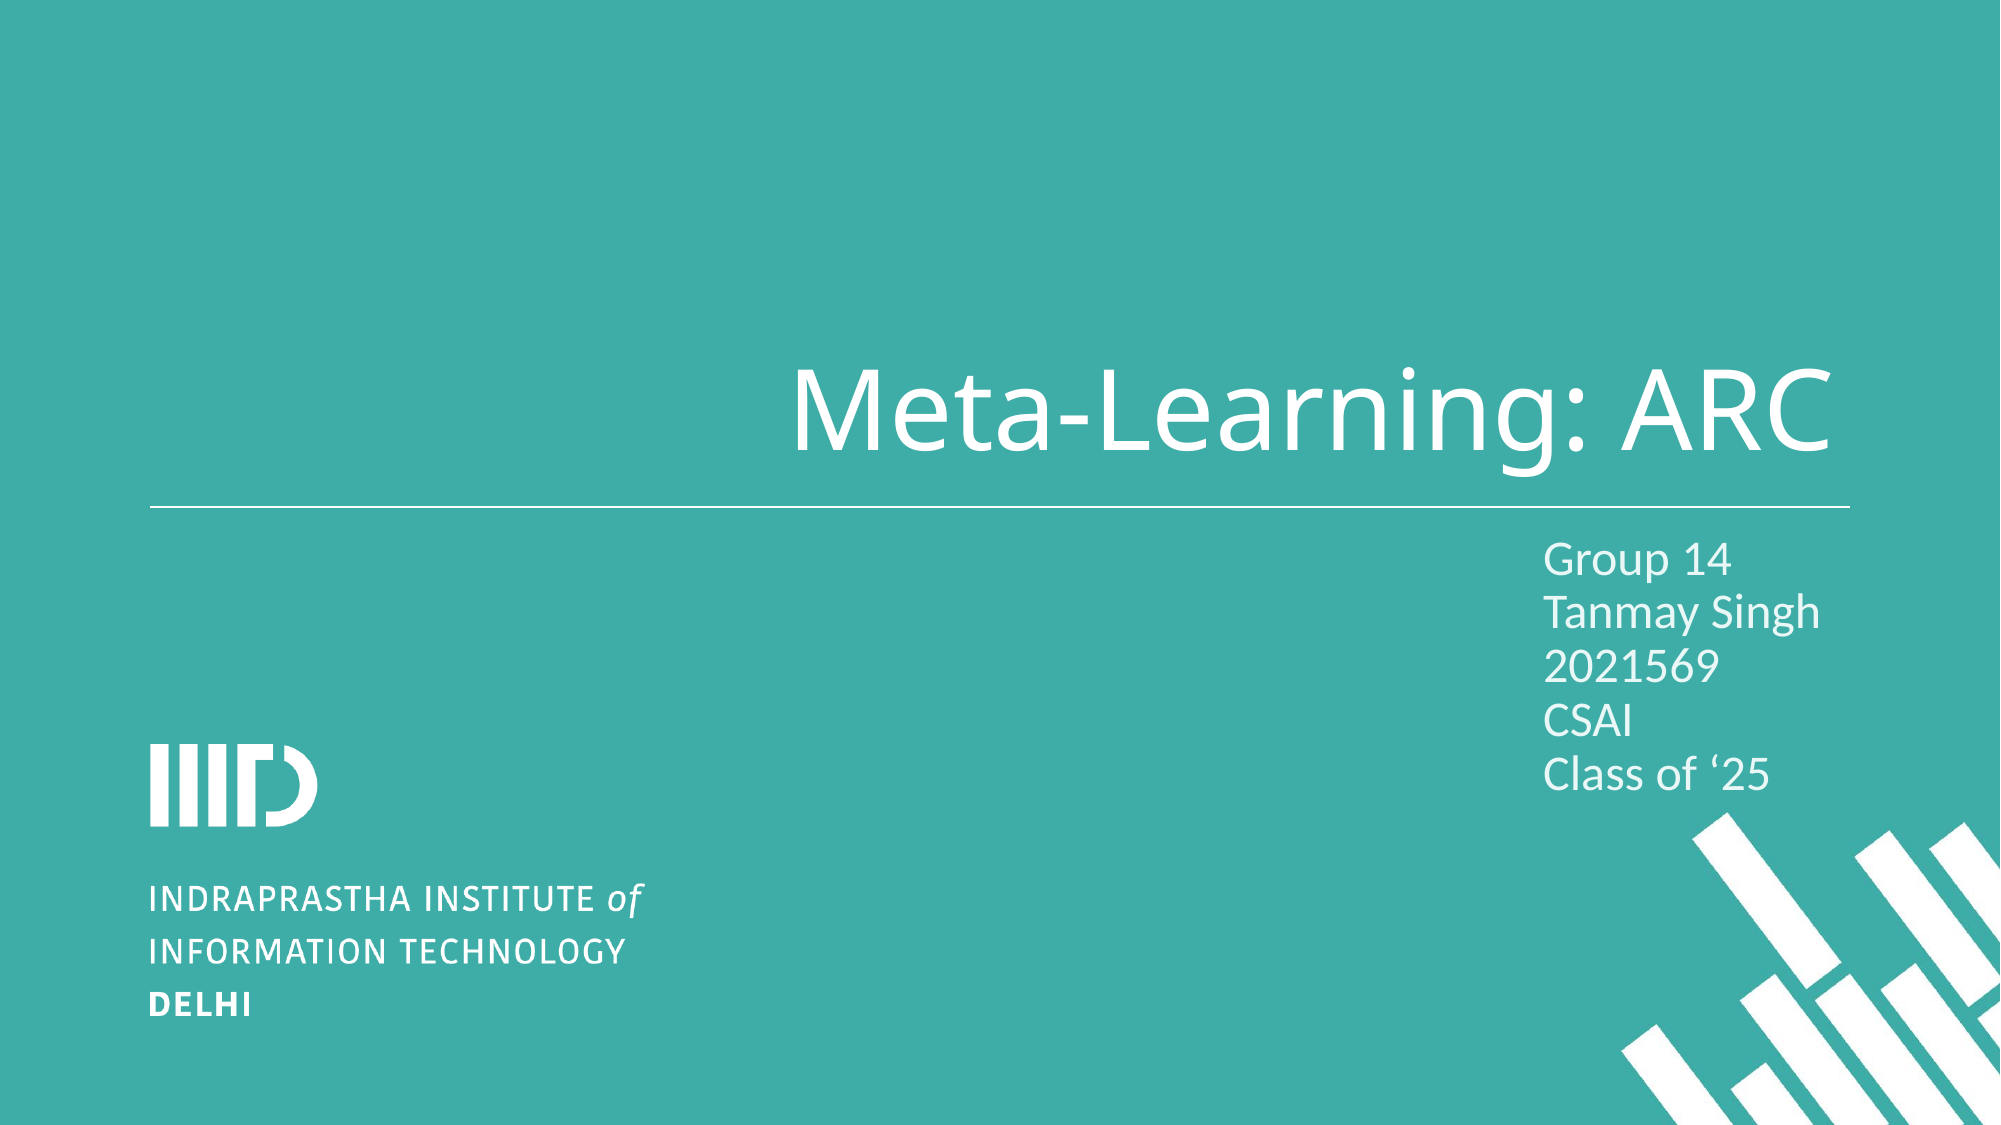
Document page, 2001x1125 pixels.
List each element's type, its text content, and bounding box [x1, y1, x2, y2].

picture [1593, 779, 2000, 1125]
title Meta-Learning: ARC [249, 174, 1850, 483]
picture [150, 743, 645, 1016]
subtitle Group 14 Tanmay Singh 2021569 CSAI Class of ‘25 [1528, 524, 1850, 860]
